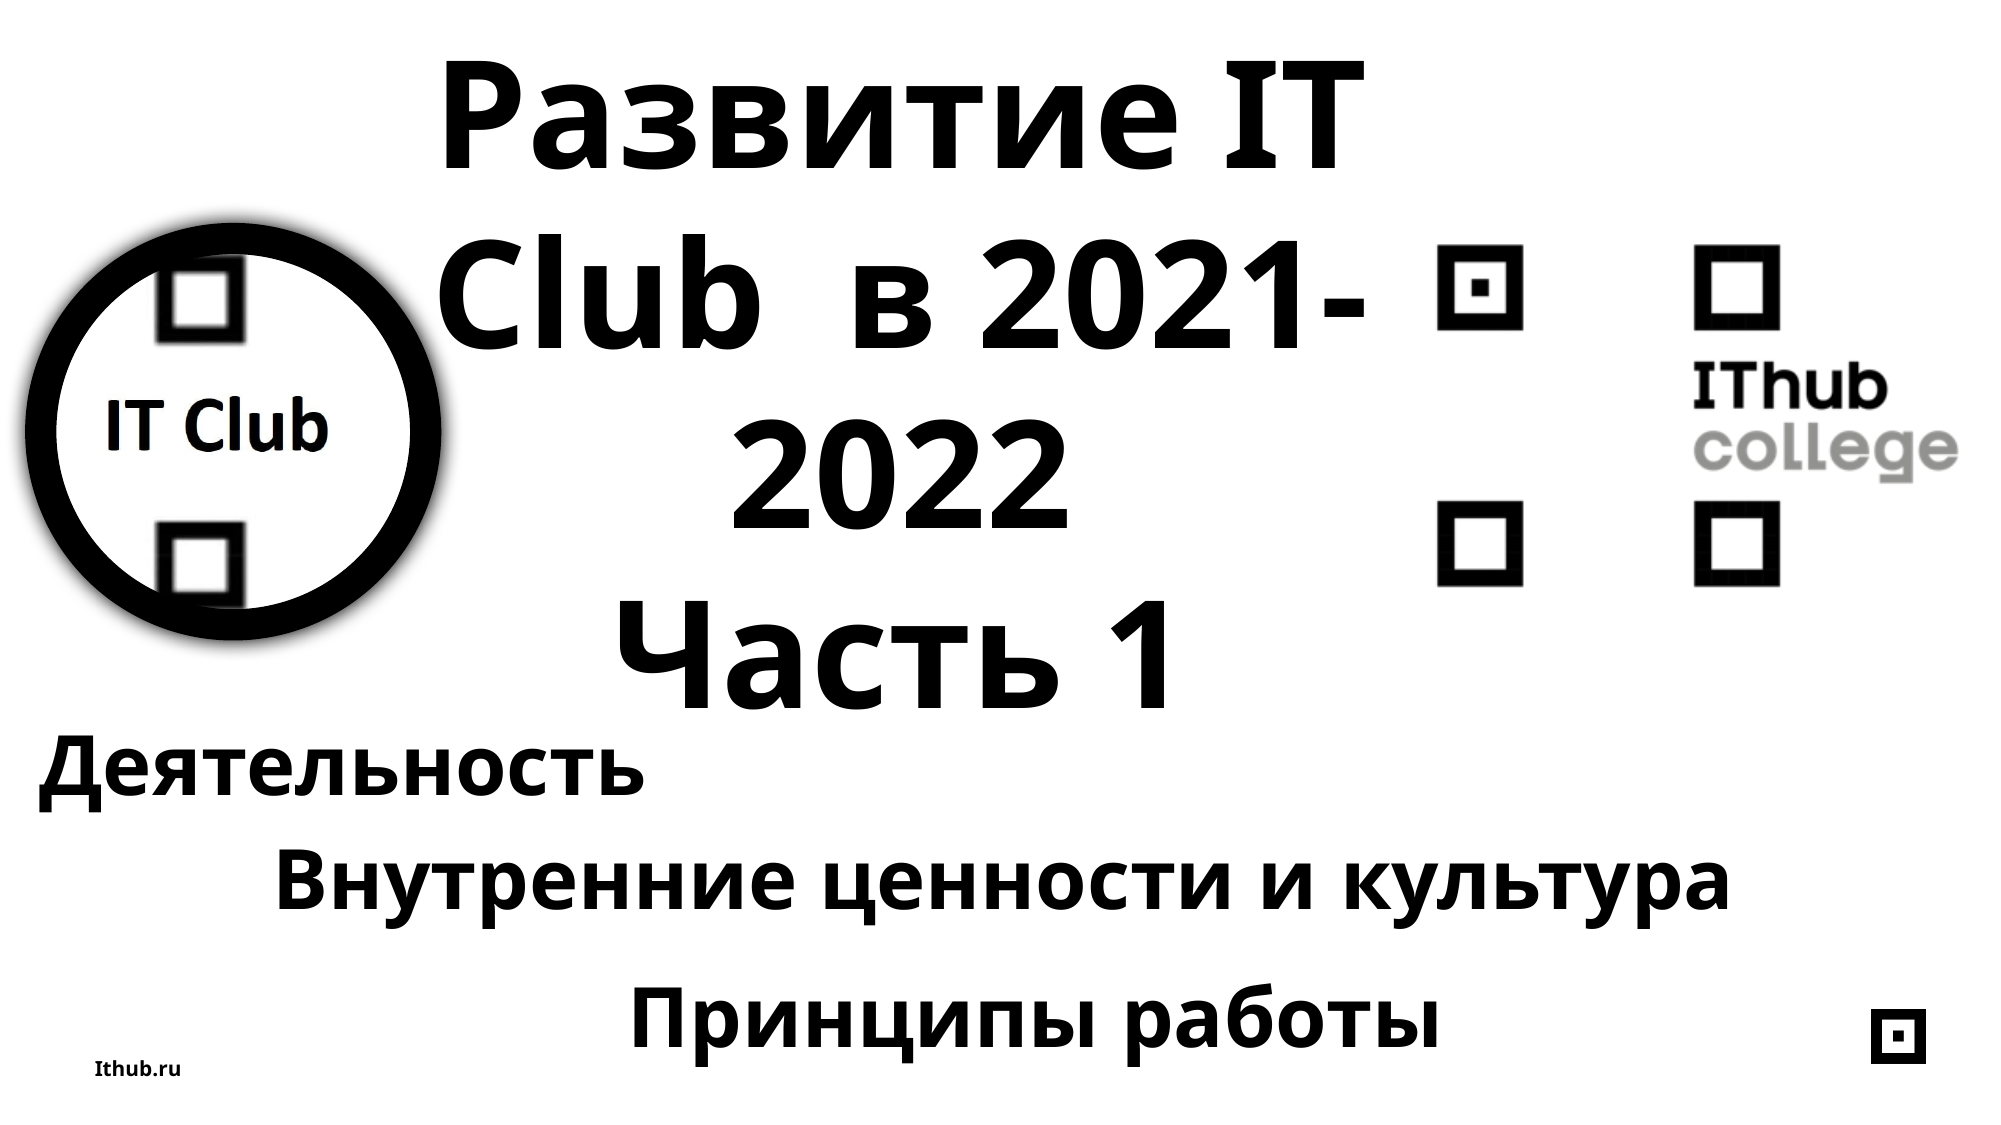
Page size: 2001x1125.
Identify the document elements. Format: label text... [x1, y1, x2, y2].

picture [40, 238, 426, 625]
picture [1862, 1001, 1933, 1069]
picture [1411, 229, 1987, 625]
text_box Принципы работы [613, 956, 1459, 1072]
text_box Деятельность [24, 704, 662, 820]
text_box Внутренние ценности и культура [257, 818, 1750, 934]
text_box Развитие IT Club в 2021-2022 Часть 1 [253, 10, 1548, 746]
text_box Ithub.ru [80, 1048, 679, 1088]
